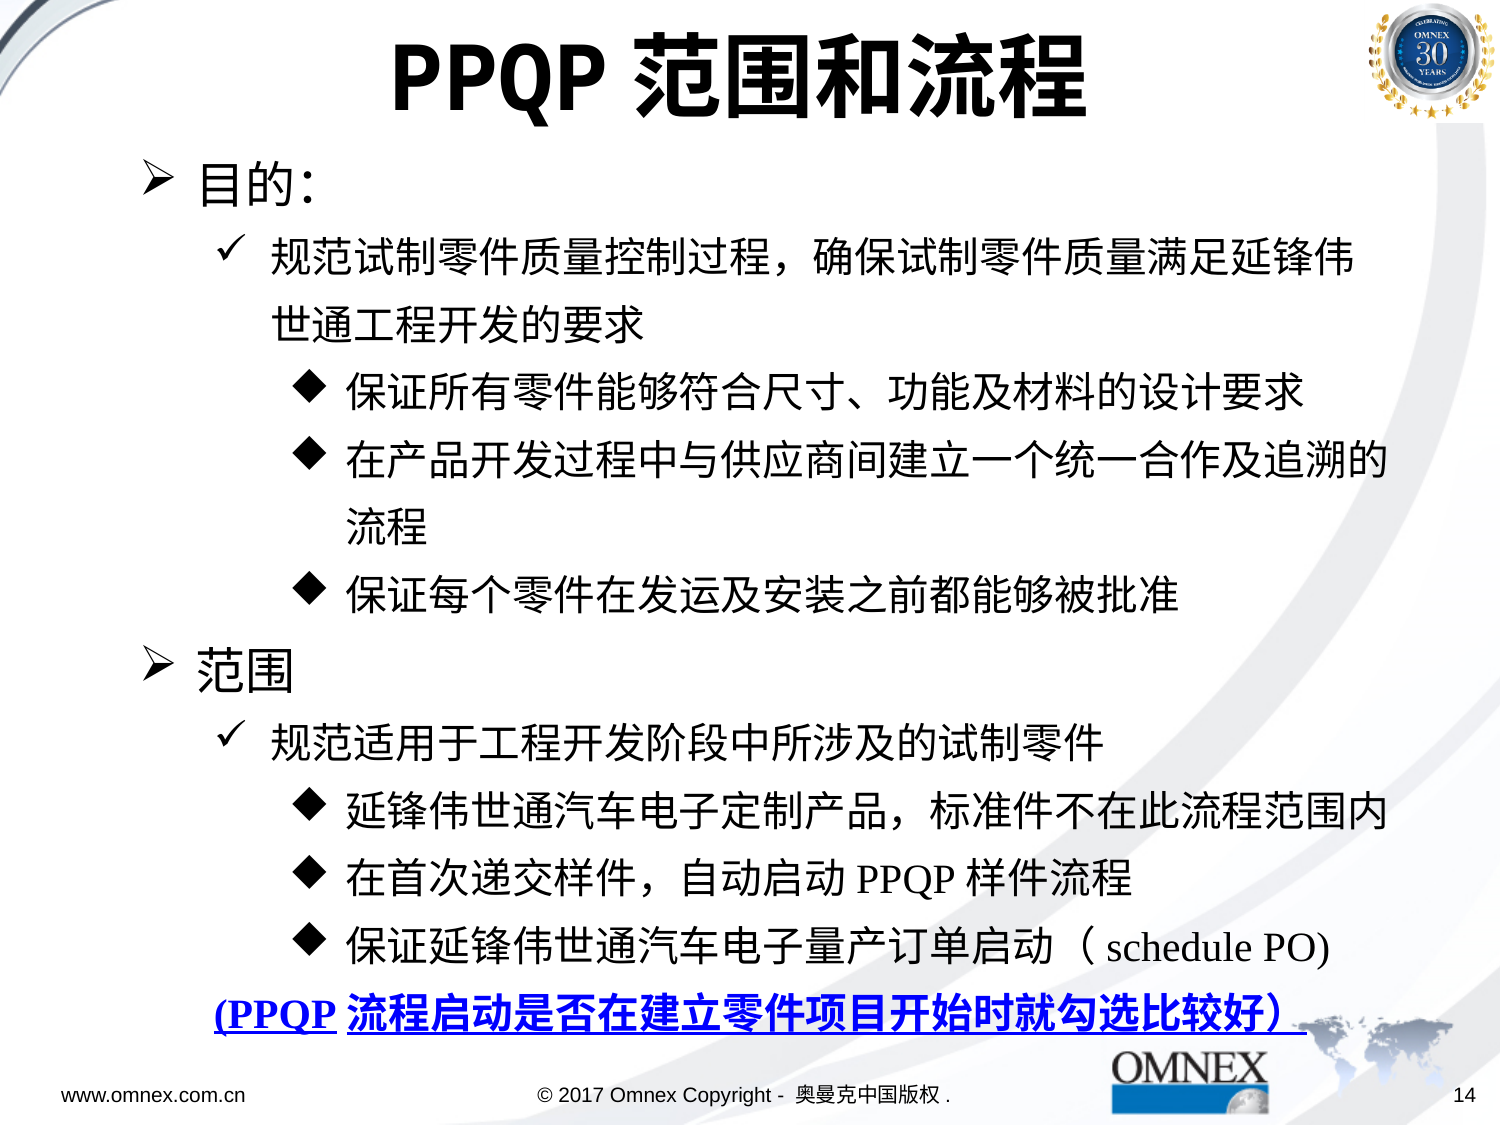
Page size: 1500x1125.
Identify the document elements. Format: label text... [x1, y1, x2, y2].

title PPQP范围和流程 [0, 21, 1479, 126]
text_box 目的： 规范试制零件质量控制过程，确保试制零件质量满足延锋伟世通工程开发的要求 保证所有零件能够符合尺寸、功能及材料的设计要求 在产品开发过程中与供应商间建立一个统一合作及追溯的流程 保证每个零件在发运及安装之前都能够被批准 范围 规范适用于工程开发阶段中所涉及的试制零件 延锋伟世通汽车电子定制产品，标准件不在此流程范围内 在首次递交样件，自动启动PPQP样件流程 保证延锋伟世通汽车电子量产订单启动（schedule PO) (PPQP流程启动是否在建立零件项目开始时就勾选比较好） [123, 125, 1412, 1045]
picture [0, 0, 1500, 1125]
